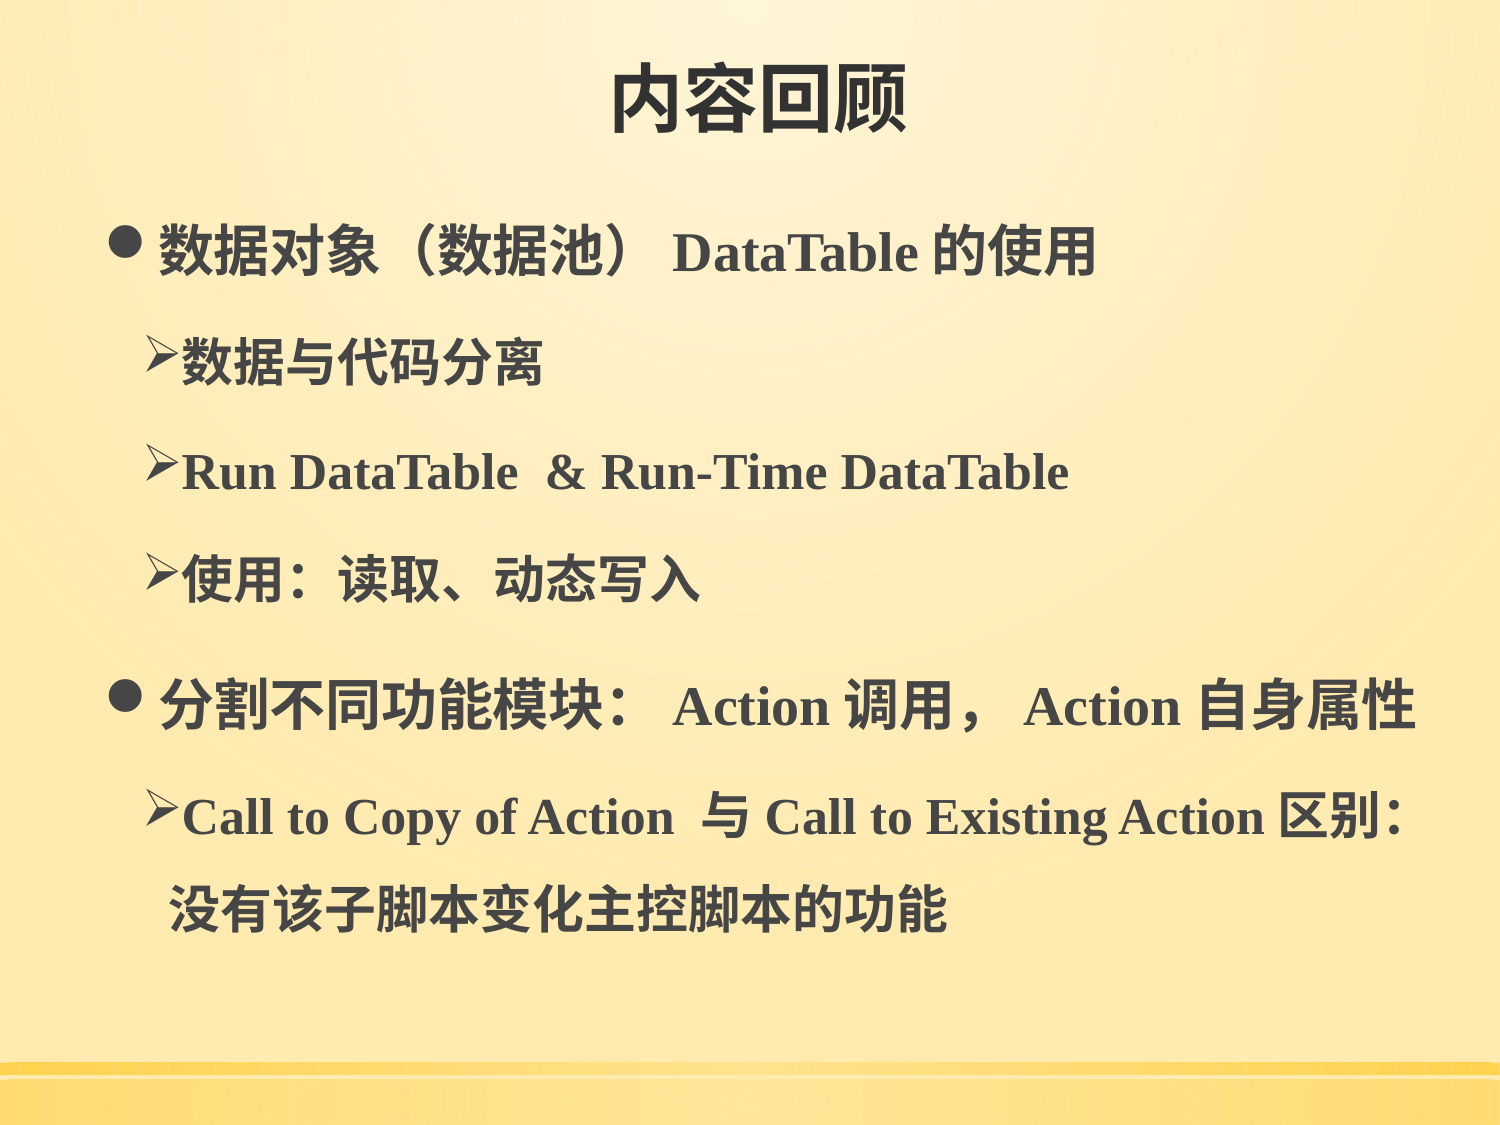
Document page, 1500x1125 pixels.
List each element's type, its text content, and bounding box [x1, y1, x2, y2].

title 内容回顾 [80, 18, 1436, 150]
list 数据对象（数据池）DataTable的使用 数据与代码分离 Run DataTable & Run-Time DataTable 使用：读取、动态写入 分割不同功能模块：Action调用，Action自身属性 Call to Copy of Action 与Call to Existing Action区别：没有该子脚本变化主控脚本的功能 [83, 174, 1439, 962]
